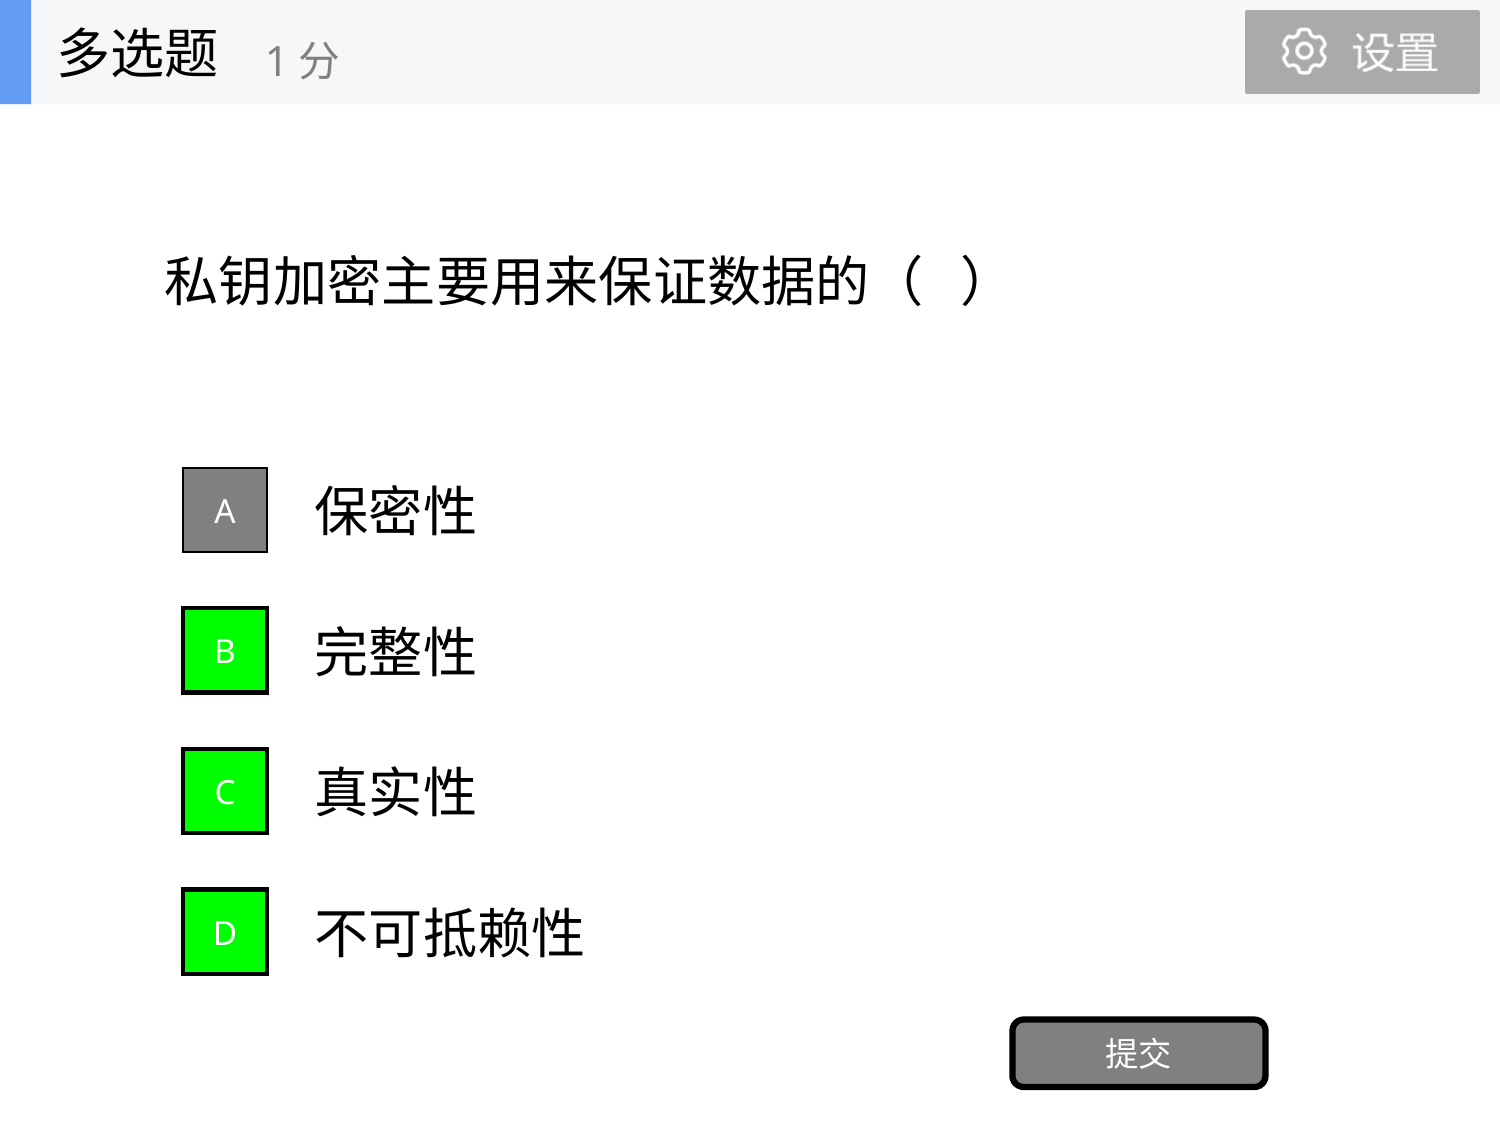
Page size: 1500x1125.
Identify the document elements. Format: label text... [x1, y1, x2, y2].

text_box 真实性 [299, 738, 1350, 844]
text_box 保密性 [299, 456, 1350, 563]
text_box 私钥加密主要用来保证数据的（ ） [149, 105, 1350, 456]
text_box 不可抵赖性 [299, 878, 1350, 985]
text_box A [182, 467, 268, 553]
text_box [0, 0, 1500, 105]
text_box 提交 [1011, 1018, 1267, 1089]
picture [1245, 10, 1480, 94]
text_box D [182, 888, 268, 975]
text_box C [182, 748, 268, 834]
text_box 完整性 [299, 597, 1350, 703]
text_box B [182, 607, 268, 694]
